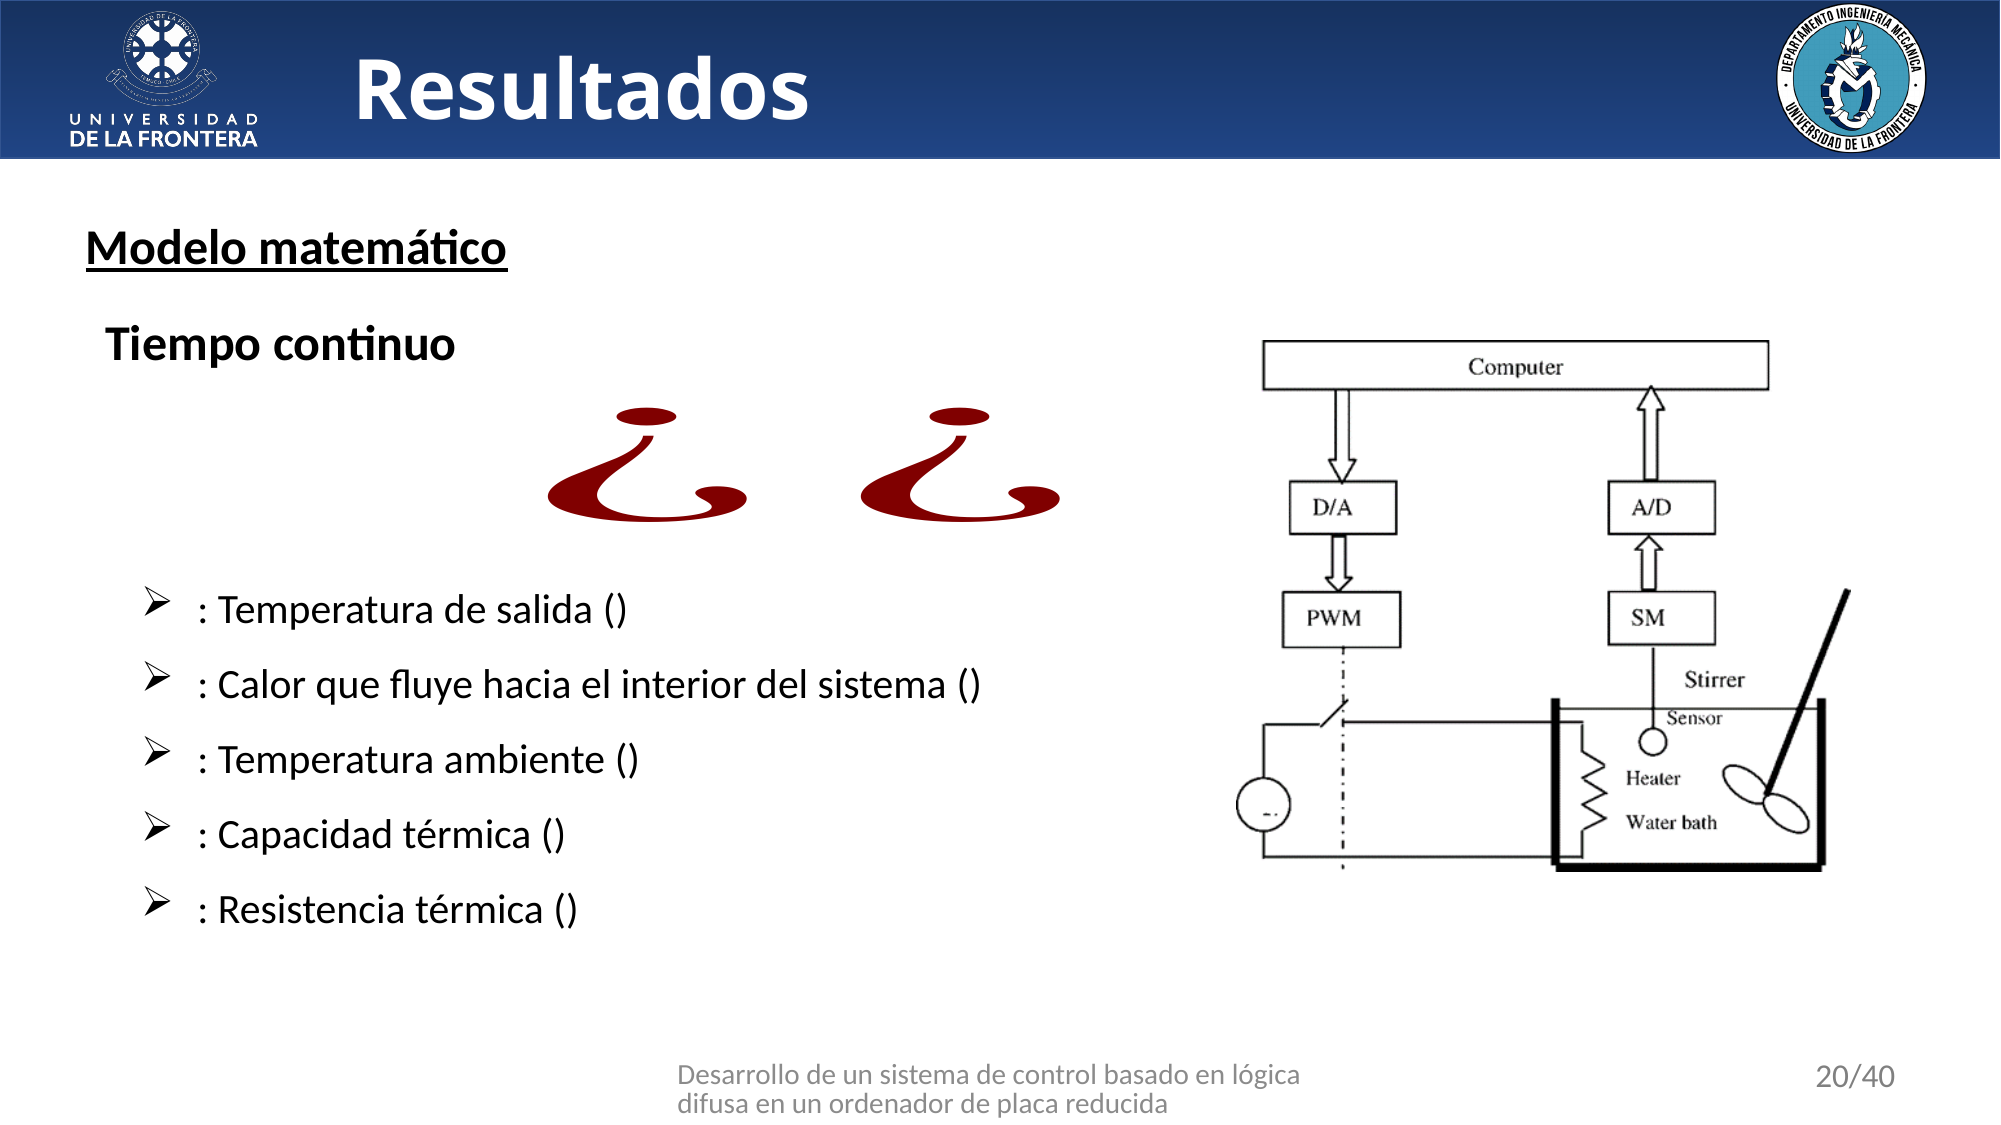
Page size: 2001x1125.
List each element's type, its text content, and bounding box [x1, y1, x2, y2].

text_box Resultados [0, 0, 2000, 159]
picture [1771, 0, 1930, 158]
text_box Modelo matemático [70, 207, 1150, 283]
footer Desarrollo de un sistema de control basado en lógica difusa en un ordenador de placa reducida [662, 1042, 1338, 1103]
picture [70, 11, 258, 147]
text_box [559, 177, 1863, 672]
text_box Tiempo continuo [90, 302, 629, 378]
picture [1236, 340, 1851, 872]
